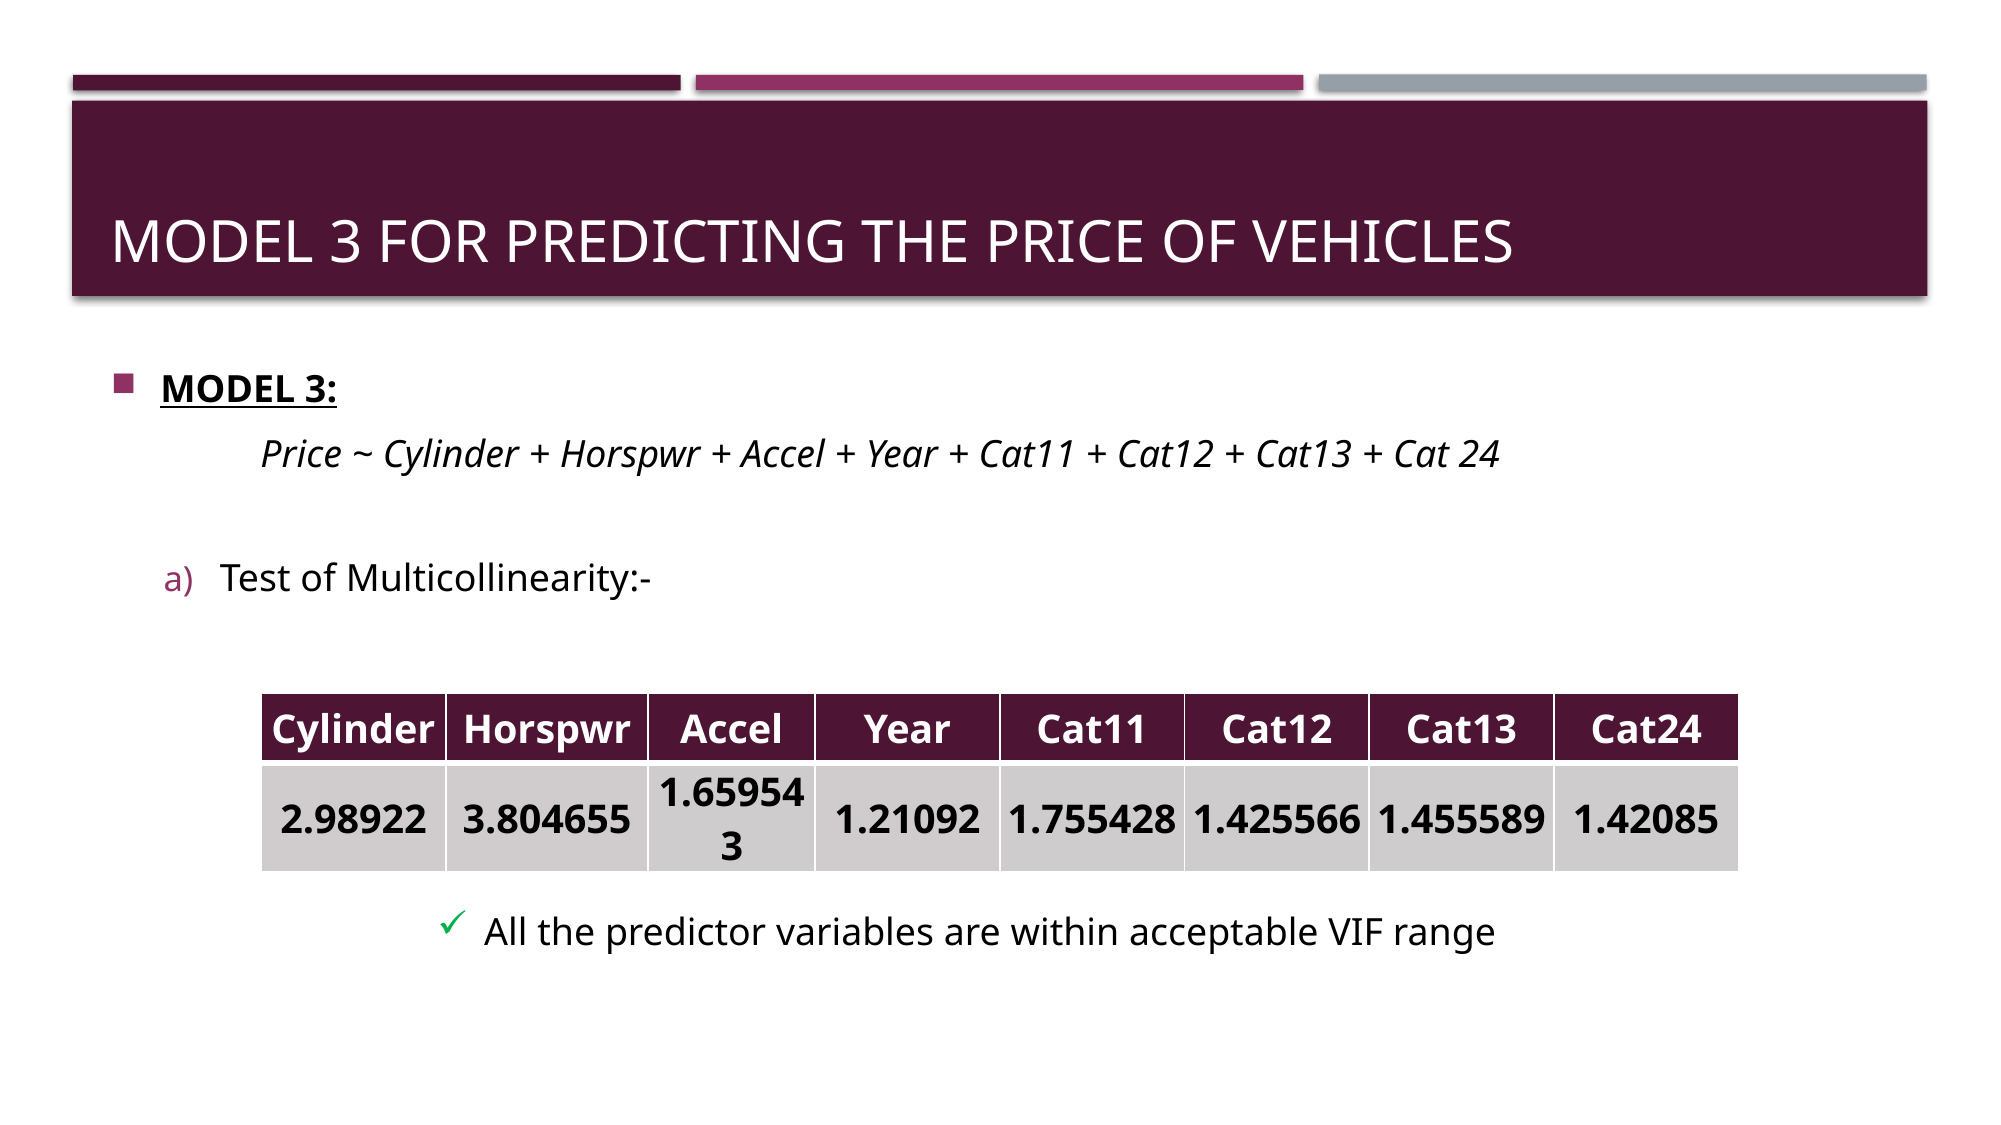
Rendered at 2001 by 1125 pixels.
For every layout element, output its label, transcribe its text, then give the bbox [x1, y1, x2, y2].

table_cell 2.98922 [262, 766, 445, 871]
table_header Accel [649, 694, 814, 760]
table_header Cat13 [1370, 694, 1553, 760]
table_cell 3.804655 [447, 766, 647, 871]
table_cell 1.42085 [1555, 766, 1738, 871]
table_header Horspwr [447, 694, 647, 760]
list MODEL 3: Price ~ Cylinder + Horspwr + Accel + Year + Cat11 + Cat12 + Cat13 + Cat 24 Test of Multicollinearity:- [95, 357, 1905, 962]
table_cell 1.425566 [1185, 766, 1368, 871]
table_header Cat12 [1185, 694, 1368, 760]
text_box All the predictor variables are within acceptable VIF range [422, 900, 1512, 961]
title Model 3 for Predicting the Price of Vehicles [95, 115, 1905, 282]
table_cell 1.659543 [649, 766, 814, 871]
table_header Cylinder [262, 694, 445, 760]
table_cell 1.455589 [1370, 766, 1553, 871]
table_cell 1.21092 [816, 766, 999, 871]
table_header Cat11 [1001, 694, 1184, 760]
table_header Year [816, 694, 999, 760]
table_cell 1.755428 [1001, 766, 1184, 871]
table_header Cat24 [1555, 694, 1738, 760]
